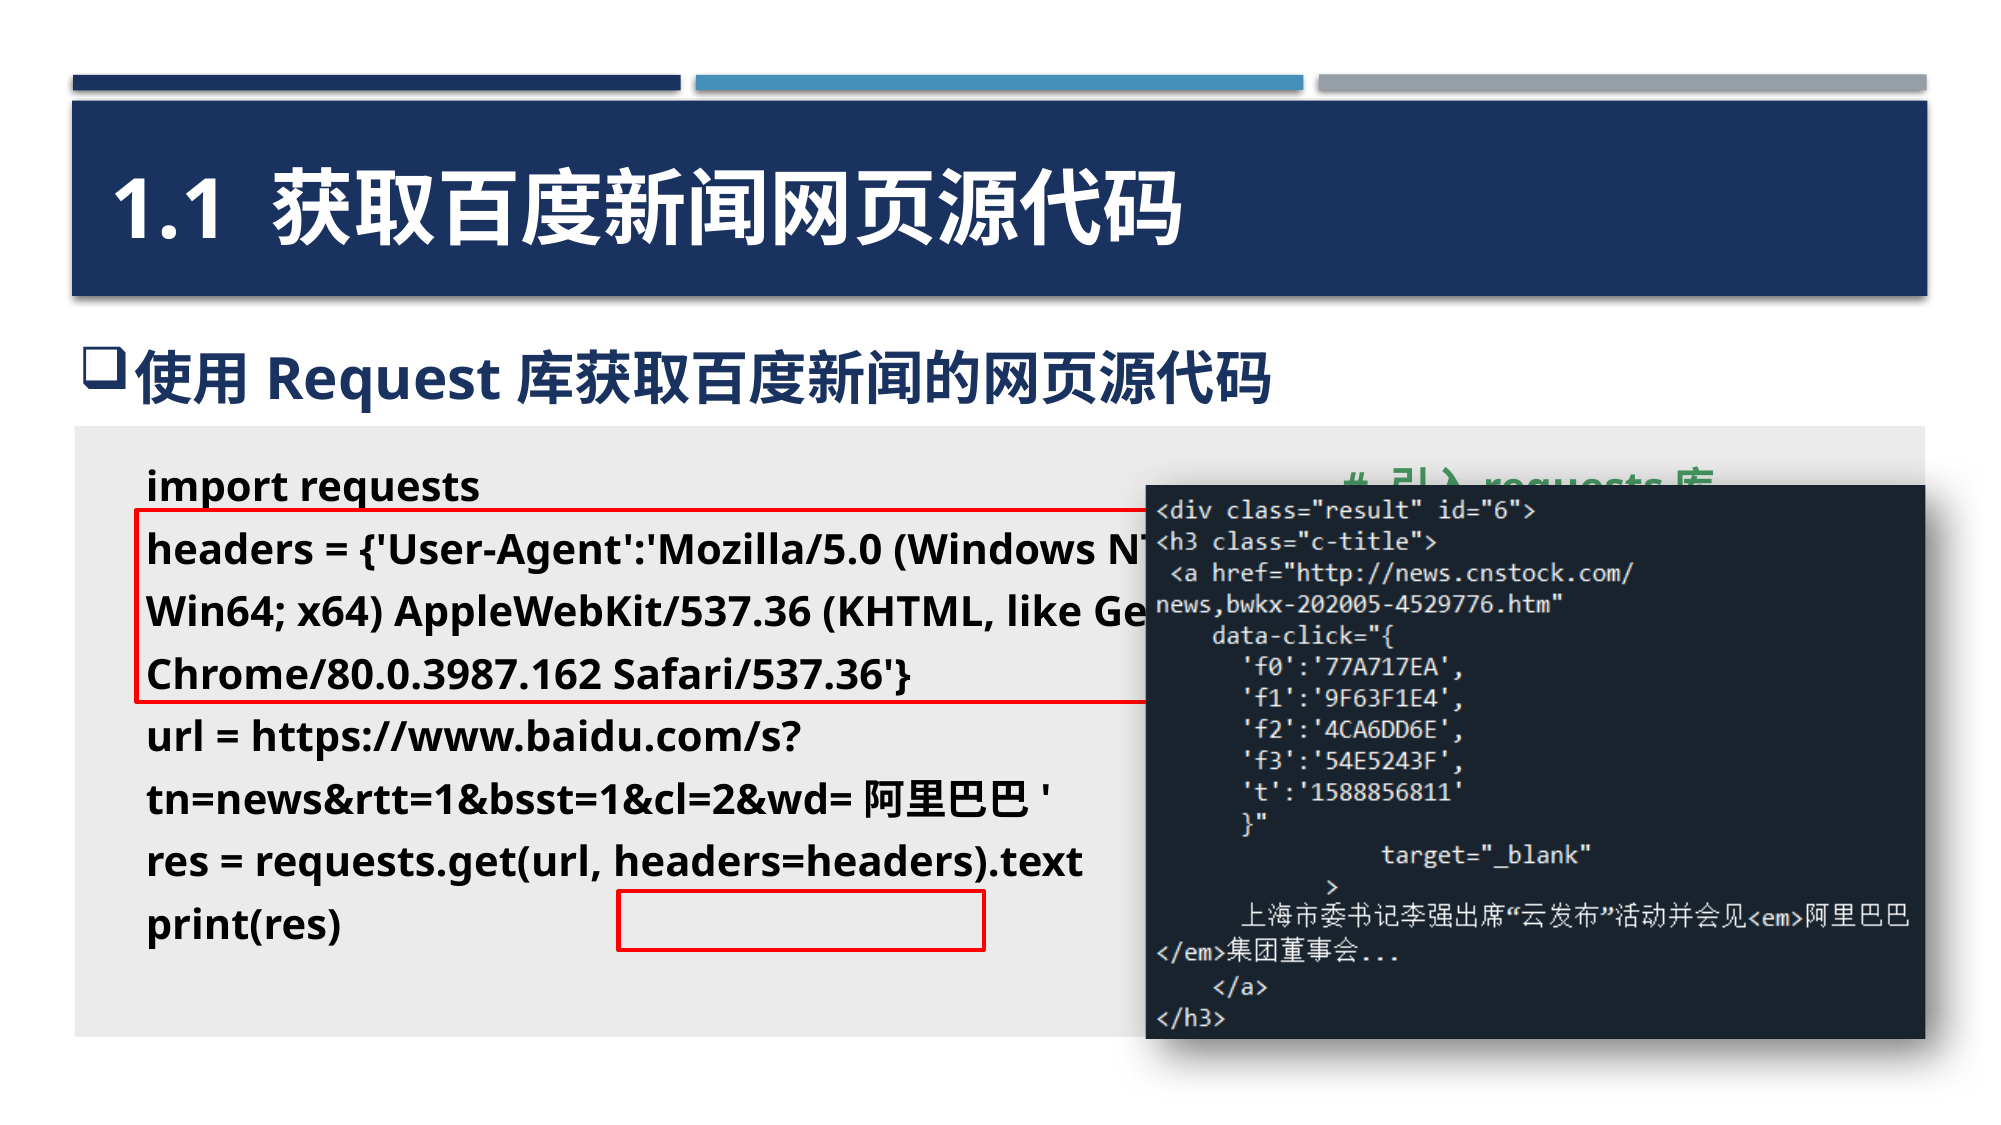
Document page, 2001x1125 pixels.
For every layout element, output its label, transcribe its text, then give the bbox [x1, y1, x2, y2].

picture [1145, 484, 1926, 1039]
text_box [74, 425, 1926, 1038]
text_box 使用Request库获取百度新闻的网页源代码 [63, 298, 1925, 419]
text_box 1.1 获取百度新闻网页源代码 [95, 147, 1884, 263]
